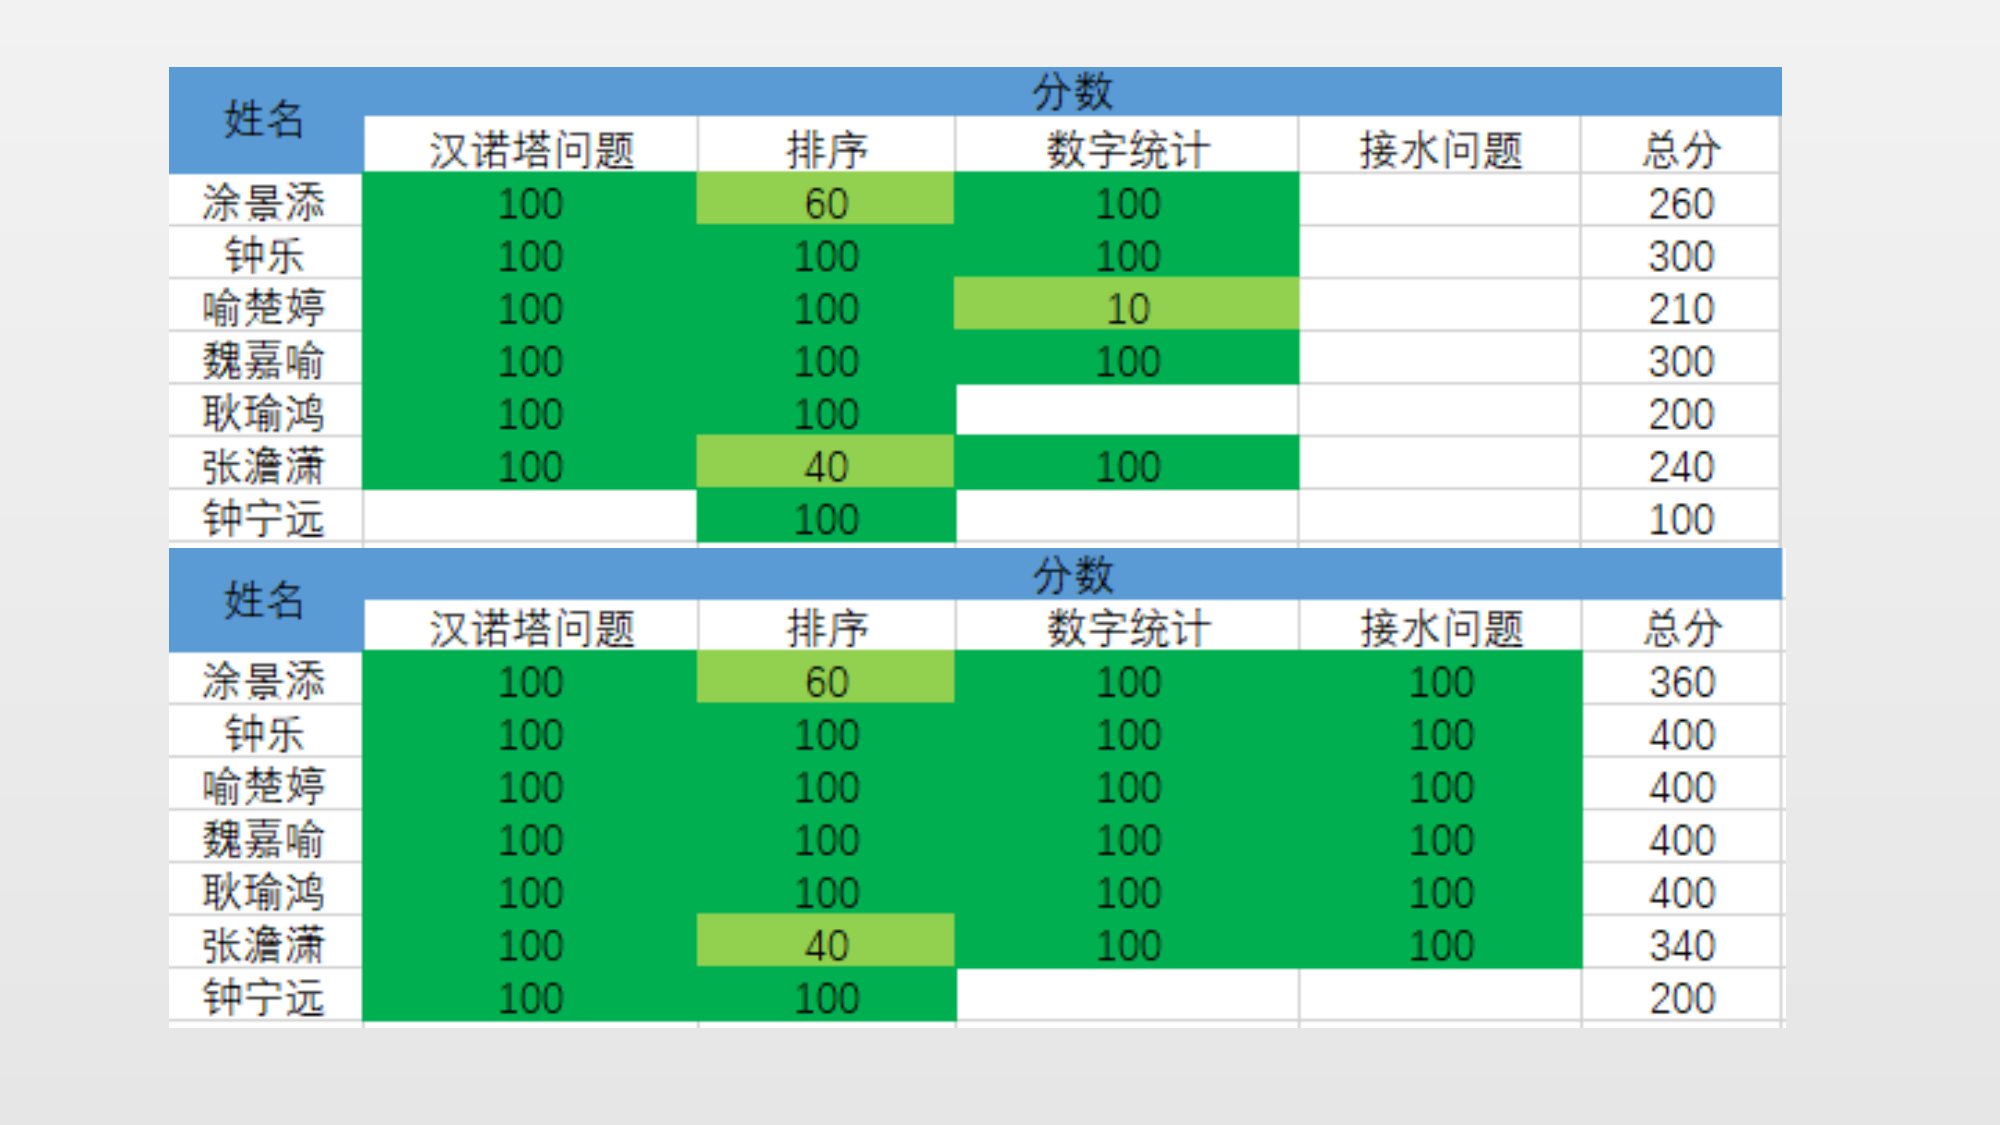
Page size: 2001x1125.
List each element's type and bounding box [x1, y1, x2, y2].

picture [169, 67, 1786, 1028]
